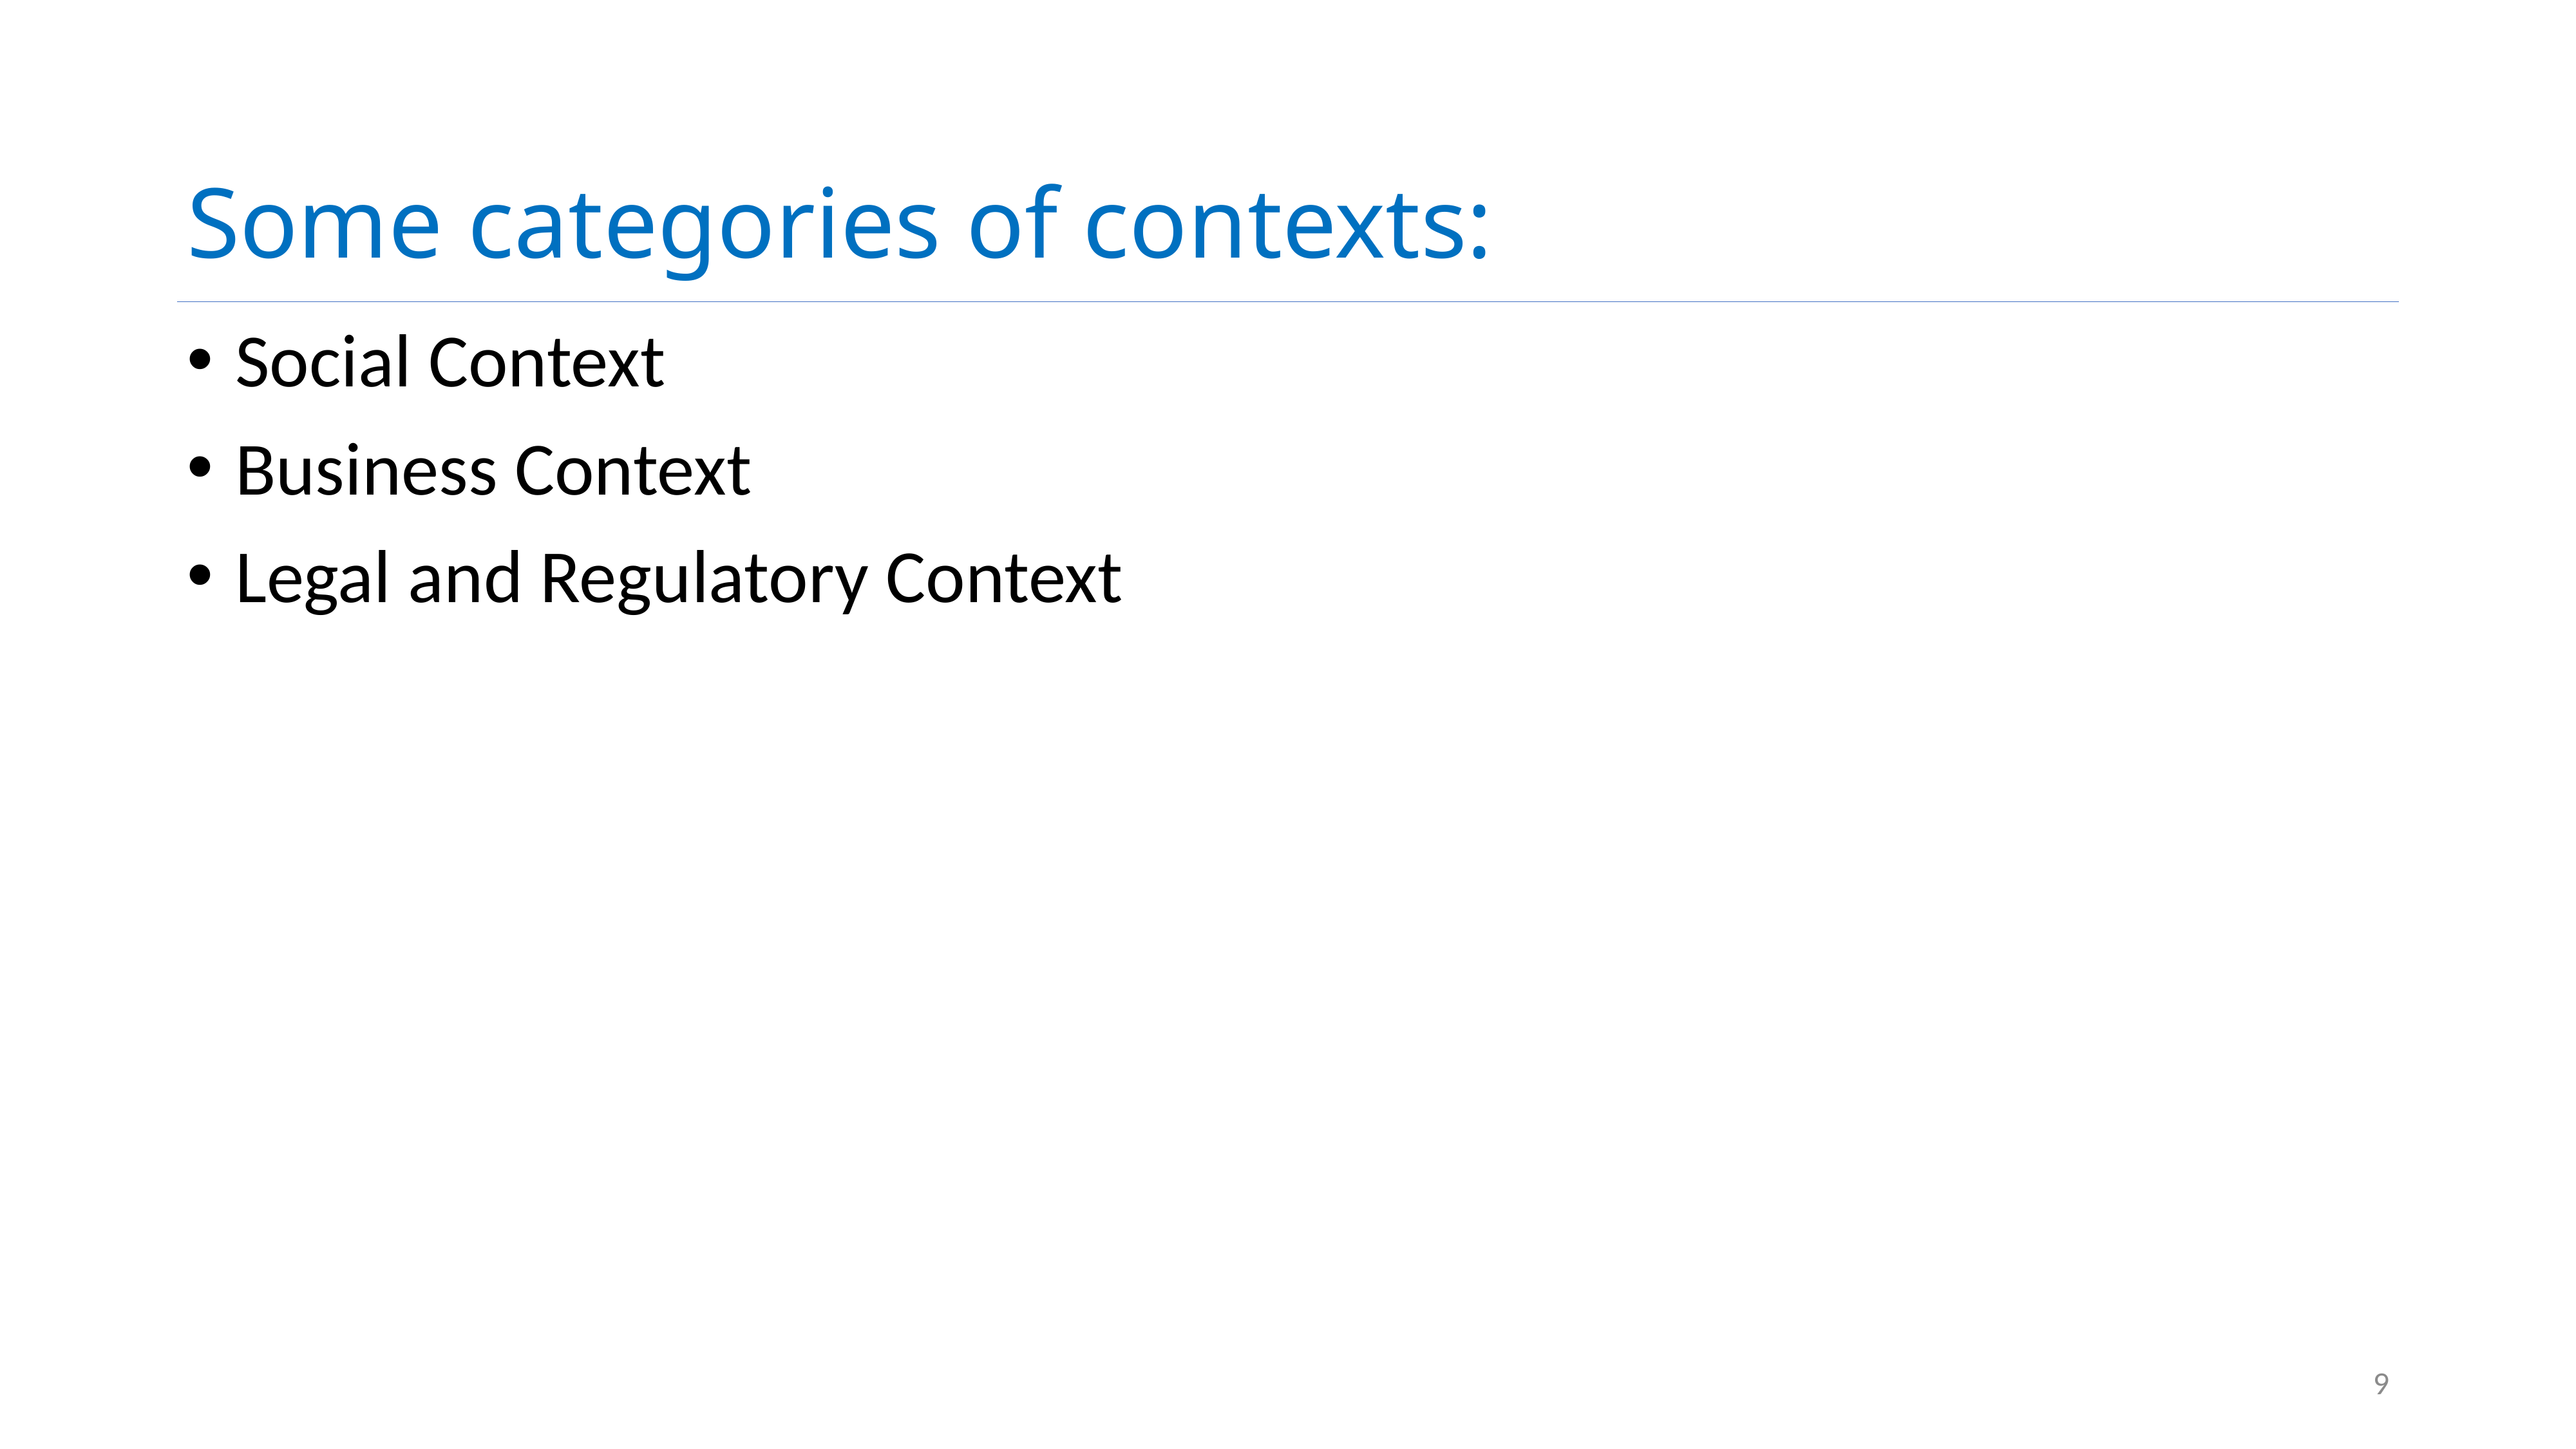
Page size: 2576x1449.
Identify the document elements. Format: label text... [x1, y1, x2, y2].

list Social Context Business Context Legal and Regulatory Context [177, 317, 1844, 1236]
title Some categories of contexts: [177, 3, 2399, 284]
slide_number 9 [1819, 1343, 2399, 1421]
